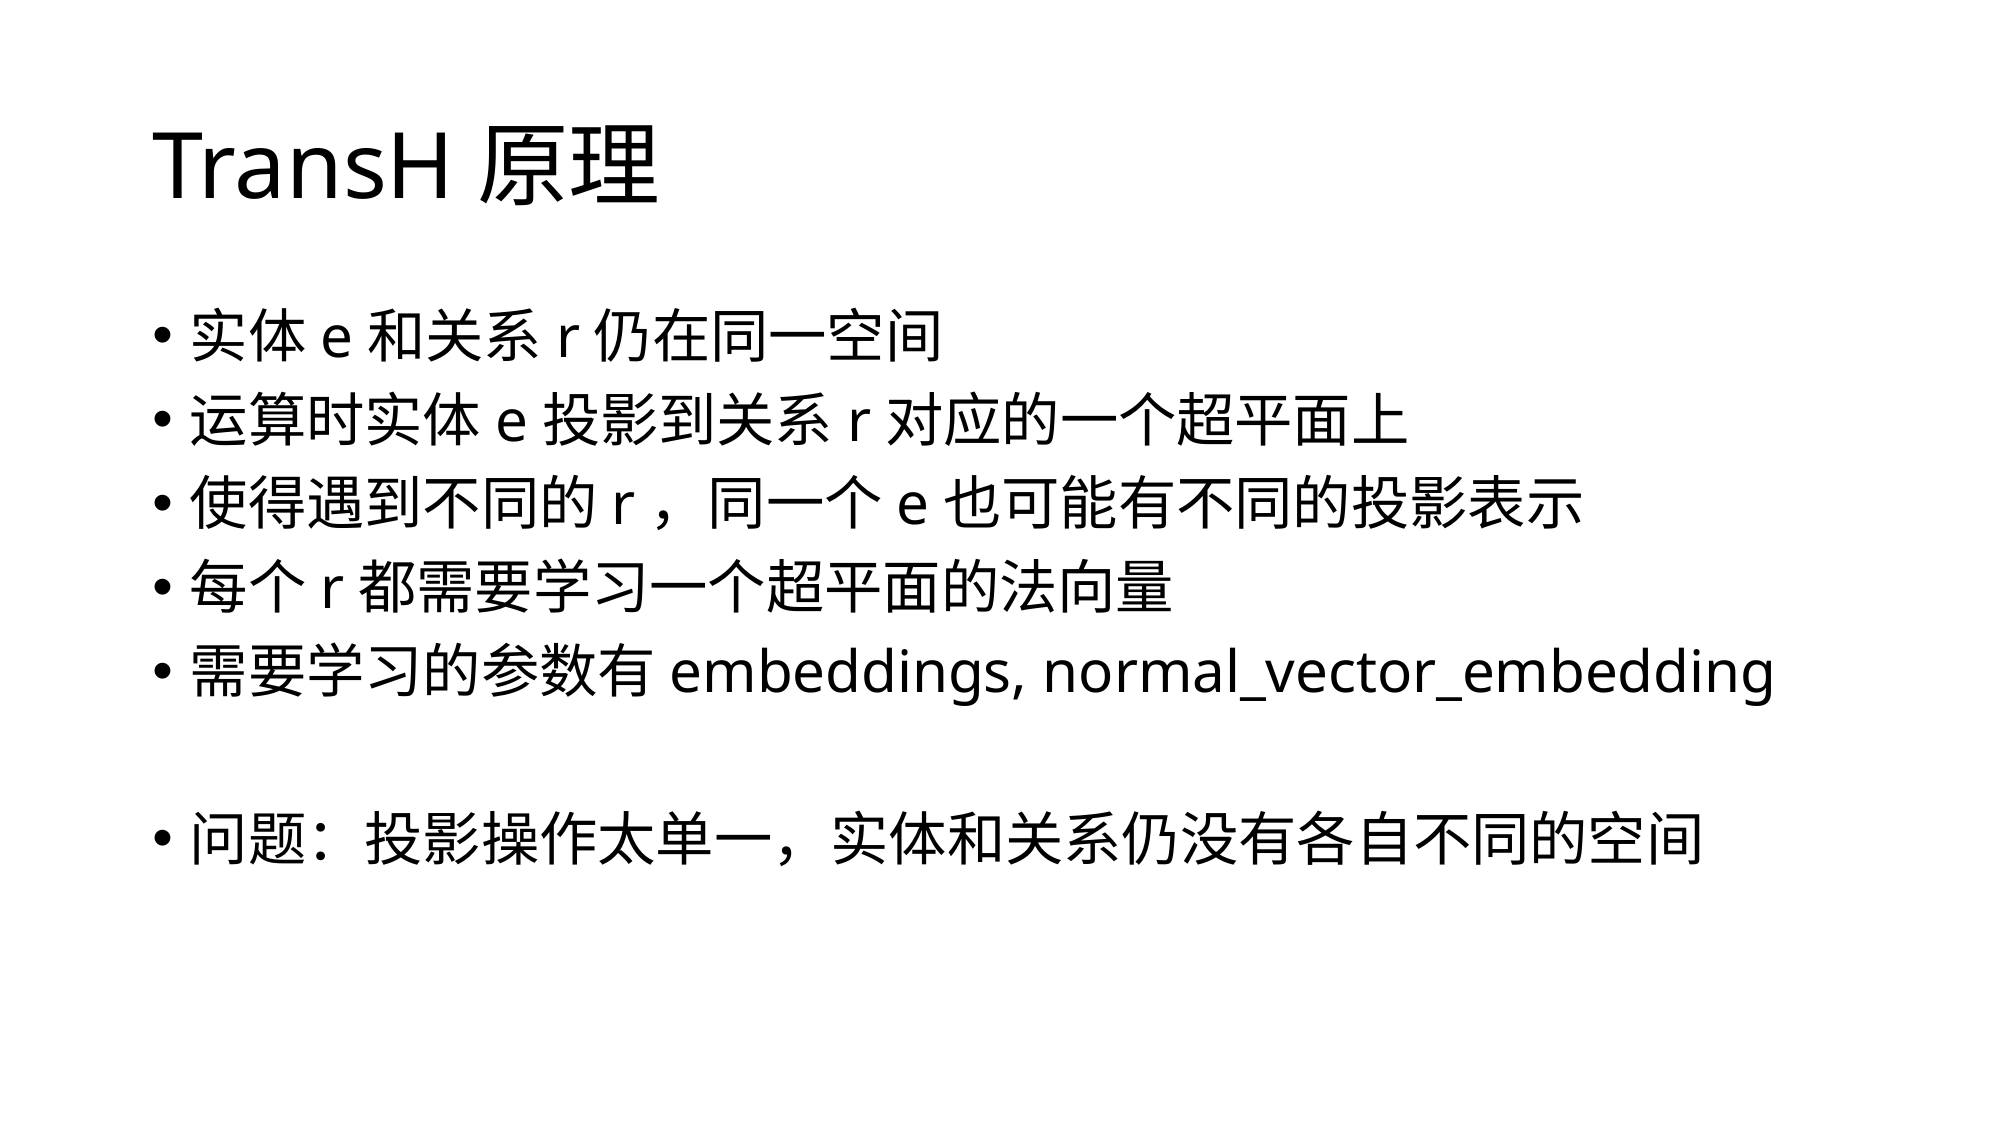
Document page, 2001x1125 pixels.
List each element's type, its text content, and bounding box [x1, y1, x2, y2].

list 实体e和关系r仍在同一空间 运算时实体e投影到关系r对应的一个超平面上 使得遇到不同的r，同一个e也可能有不同的投影表示 每个r都需要学习一个超平面的法向量 需要学习的参数有embeddings, normal_vector_embedding 问题：投影操作太单一，实体和关系仍没有各自不同的空间 [137, 299, 1863, 1014]
title TransH原理 [137, 59, 1863, 278]
